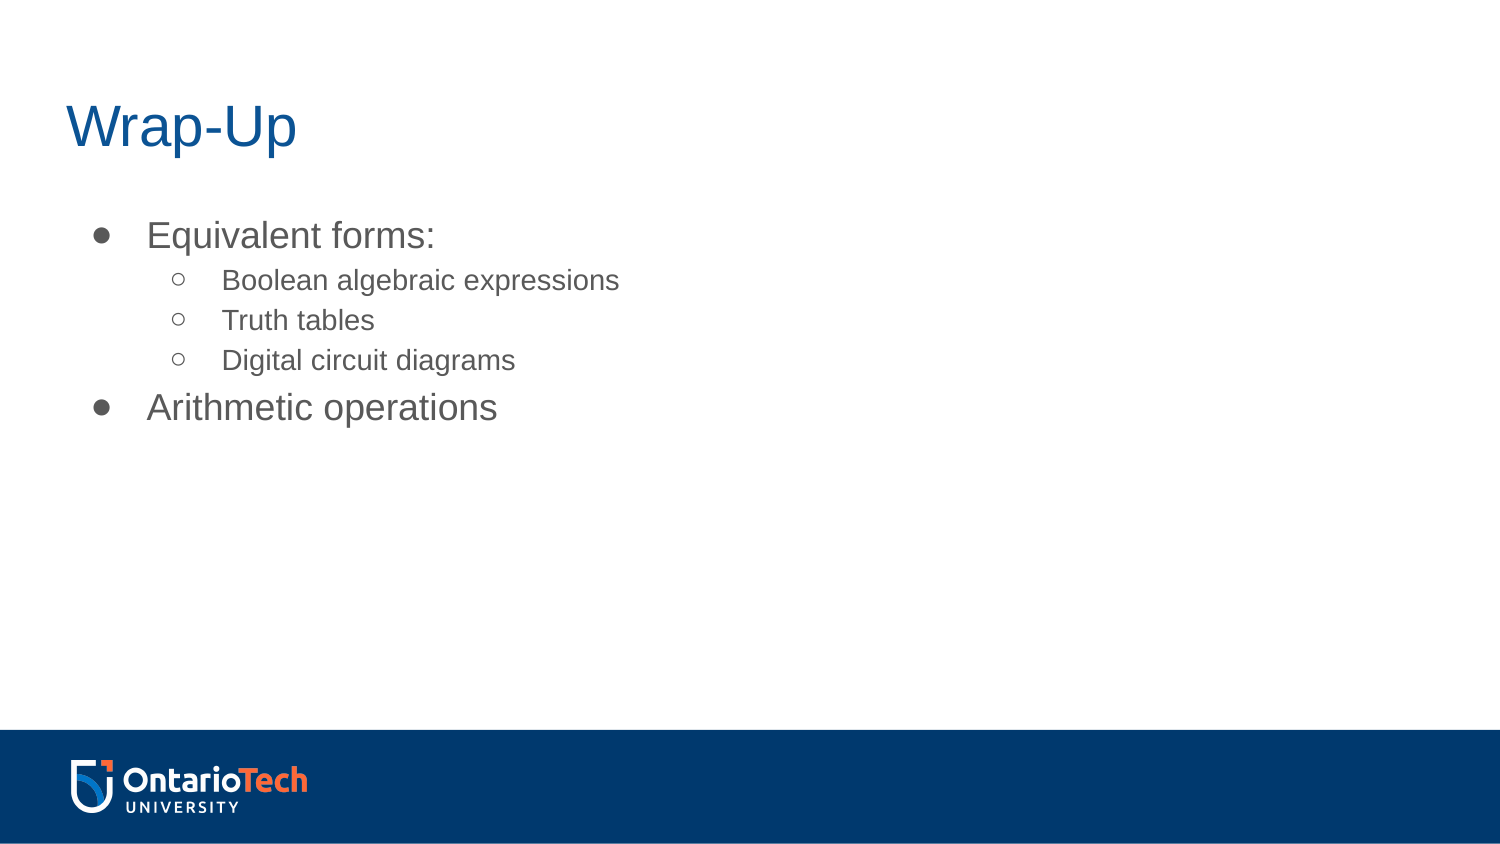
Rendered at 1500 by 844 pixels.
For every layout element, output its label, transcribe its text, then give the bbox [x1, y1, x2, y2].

list Equivalent forms: Boolean algebraic expressions Truth tables Digital circuit diagrams Arithmetic operations [56, 189, 1449, 750]
picture [71, 760, 307, 813]
title Wrap-Up [51, 72, 1449, 167]
